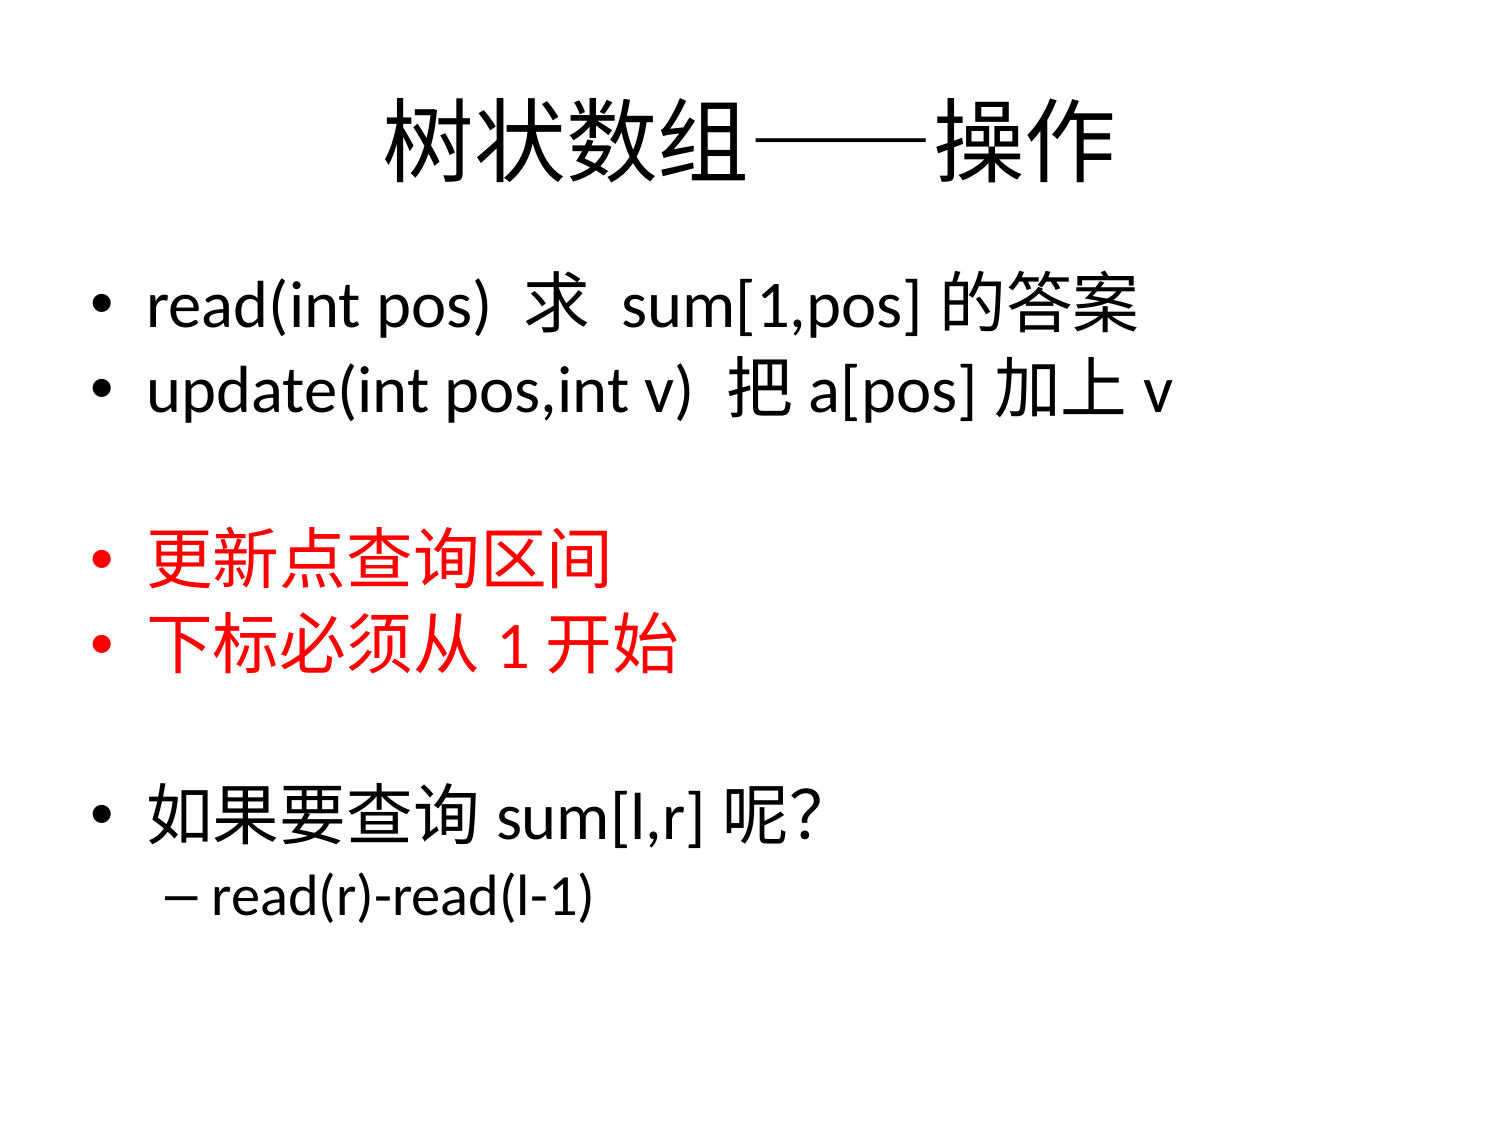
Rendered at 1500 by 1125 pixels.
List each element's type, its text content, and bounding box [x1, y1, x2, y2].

title 树状数组——操作 [75, 45, 1425, 233]
list read(int pos) 求 sum[1,pos]的答案 update(int pos,int v) 把a[pos]加上v 更新点查询区间 下标必须从1开始 如果要查询sum[l,r]呢？ read(r)-read(l-1) [75, 262, 1425, 1005]
